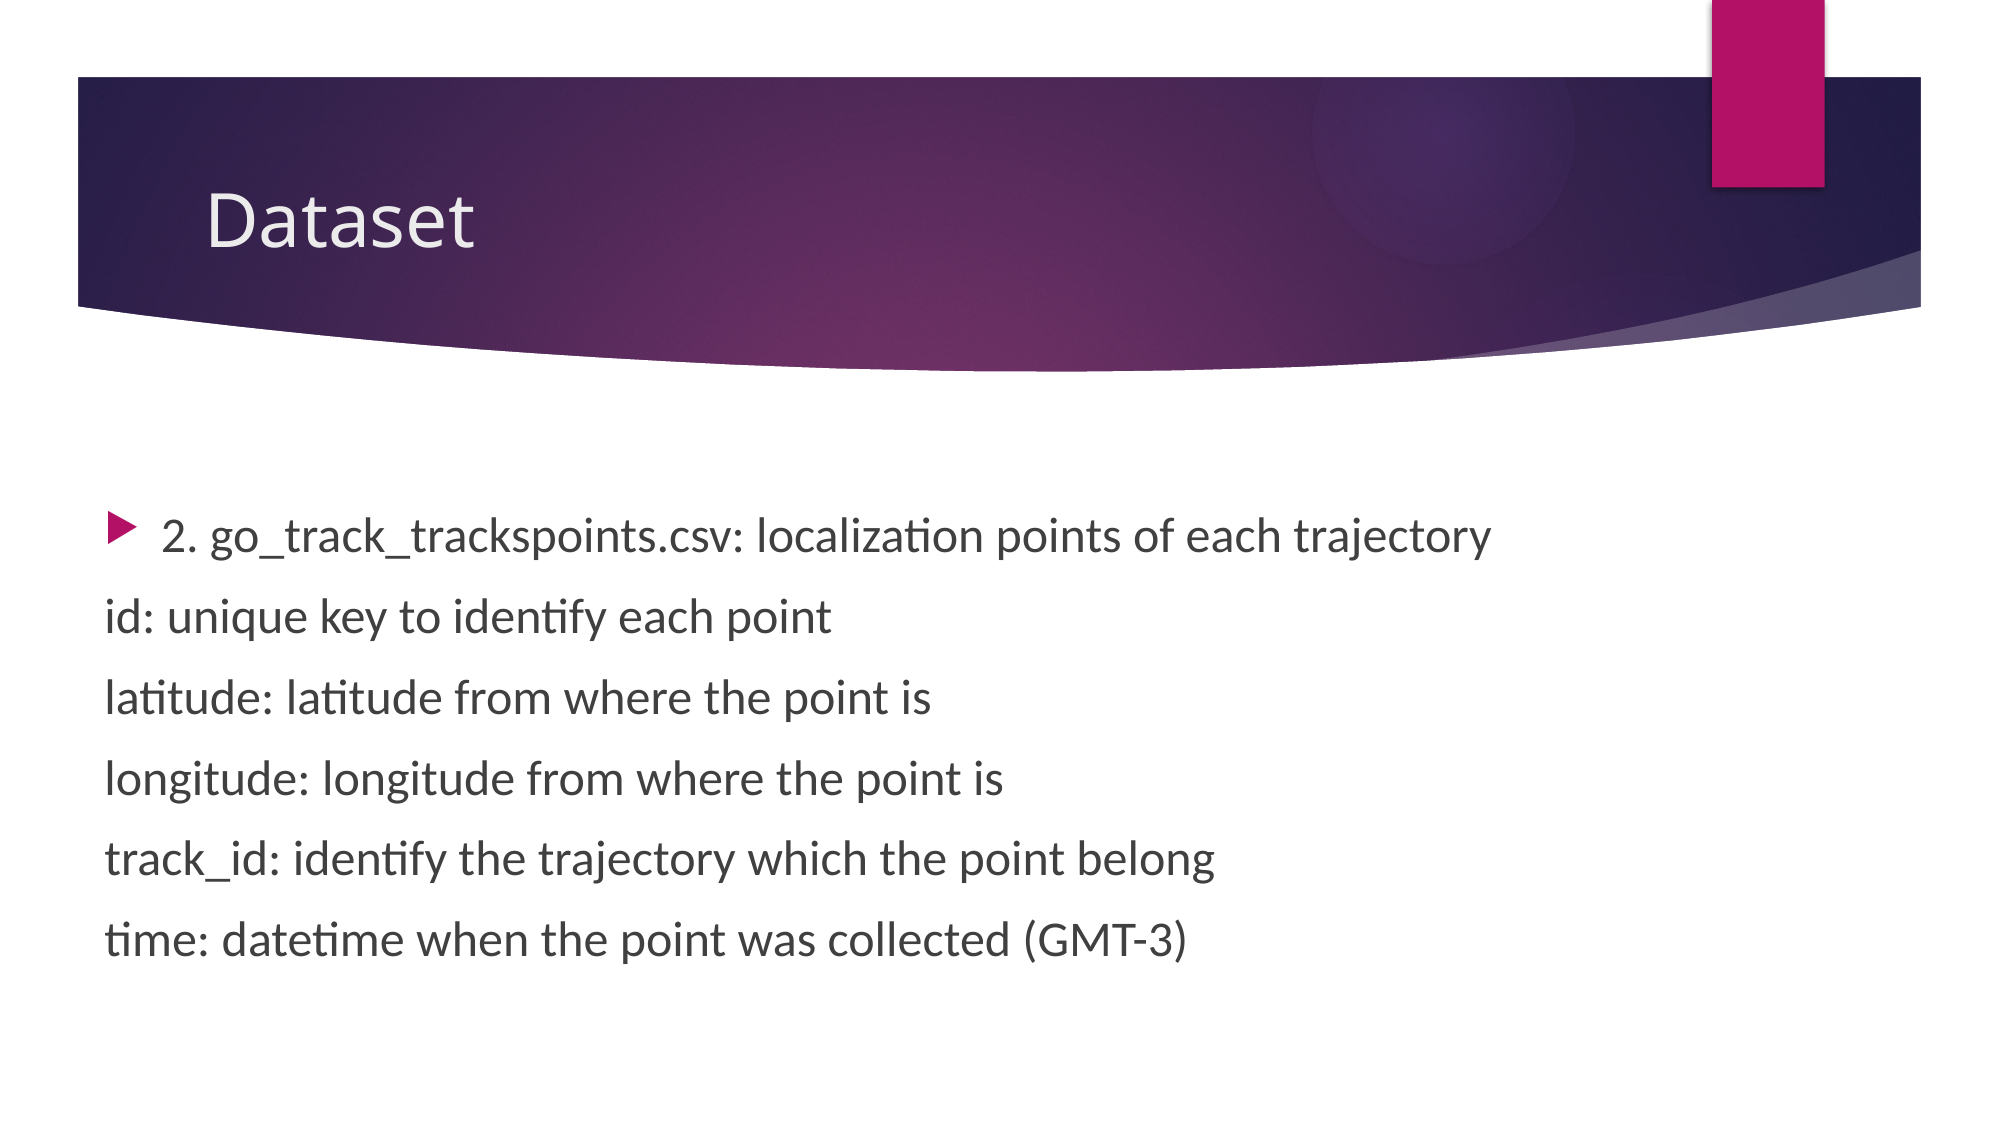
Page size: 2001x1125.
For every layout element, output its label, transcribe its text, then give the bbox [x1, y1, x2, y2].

list 2. go_track_trackspoints.csv: localization points of each trajectory id: unique key to identify each point latitude: latitude from where the point is longitude: longitude from where the point is track_id: identify the trajectory which the point belong time: datetime when the point was collected (GMT-3) [89, 429, 1686, 990]
title Dataset [189, 159, 1627, 276]
